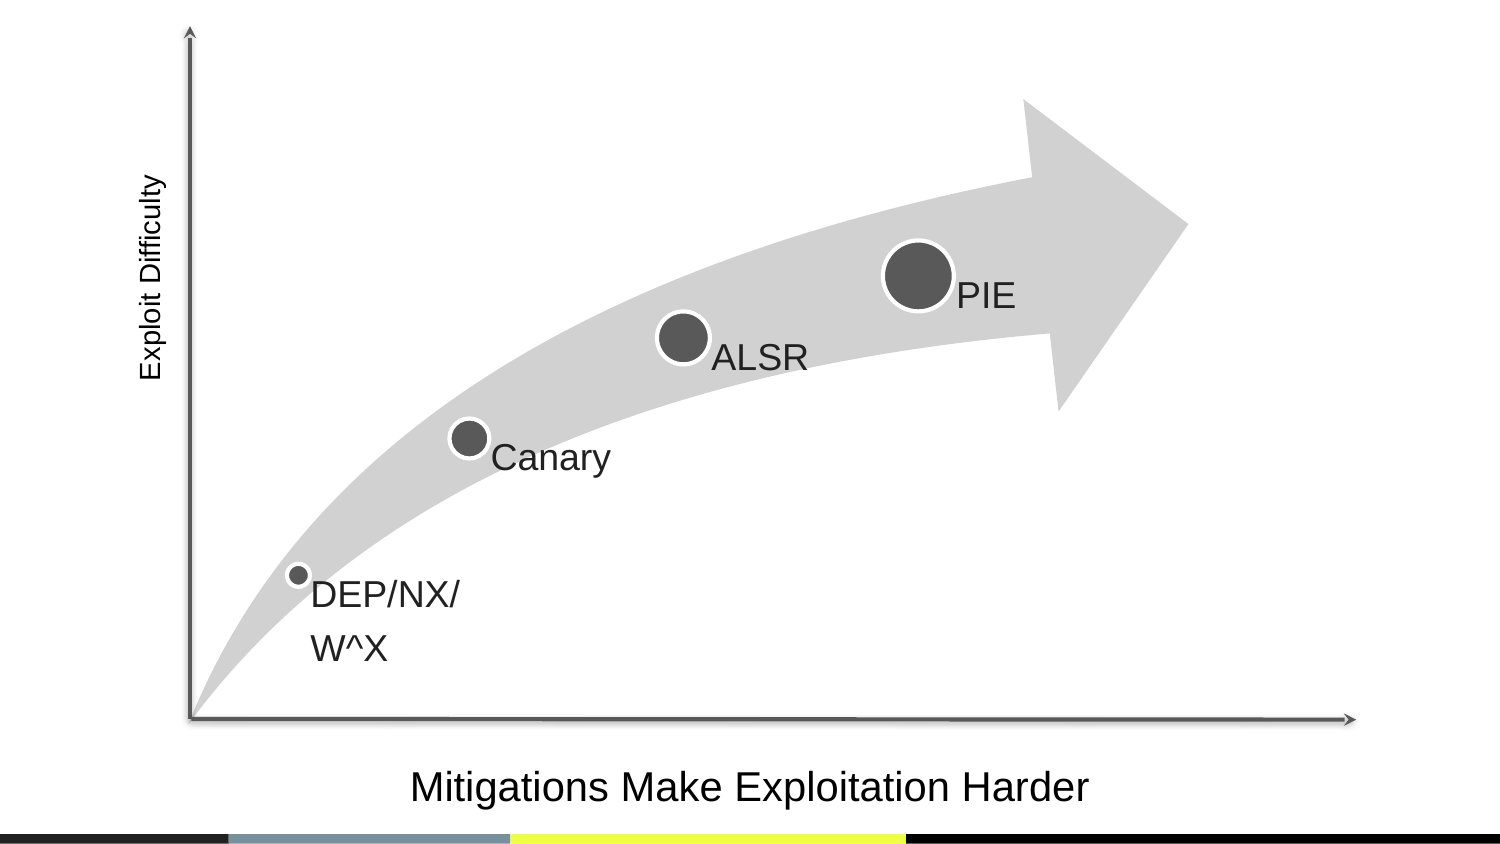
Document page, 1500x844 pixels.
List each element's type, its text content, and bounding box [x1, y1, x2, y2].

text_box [123, 25, 1357, 746]
text_box Mitigations Make Exploitation Harder [395, 752, 1105, 817]
